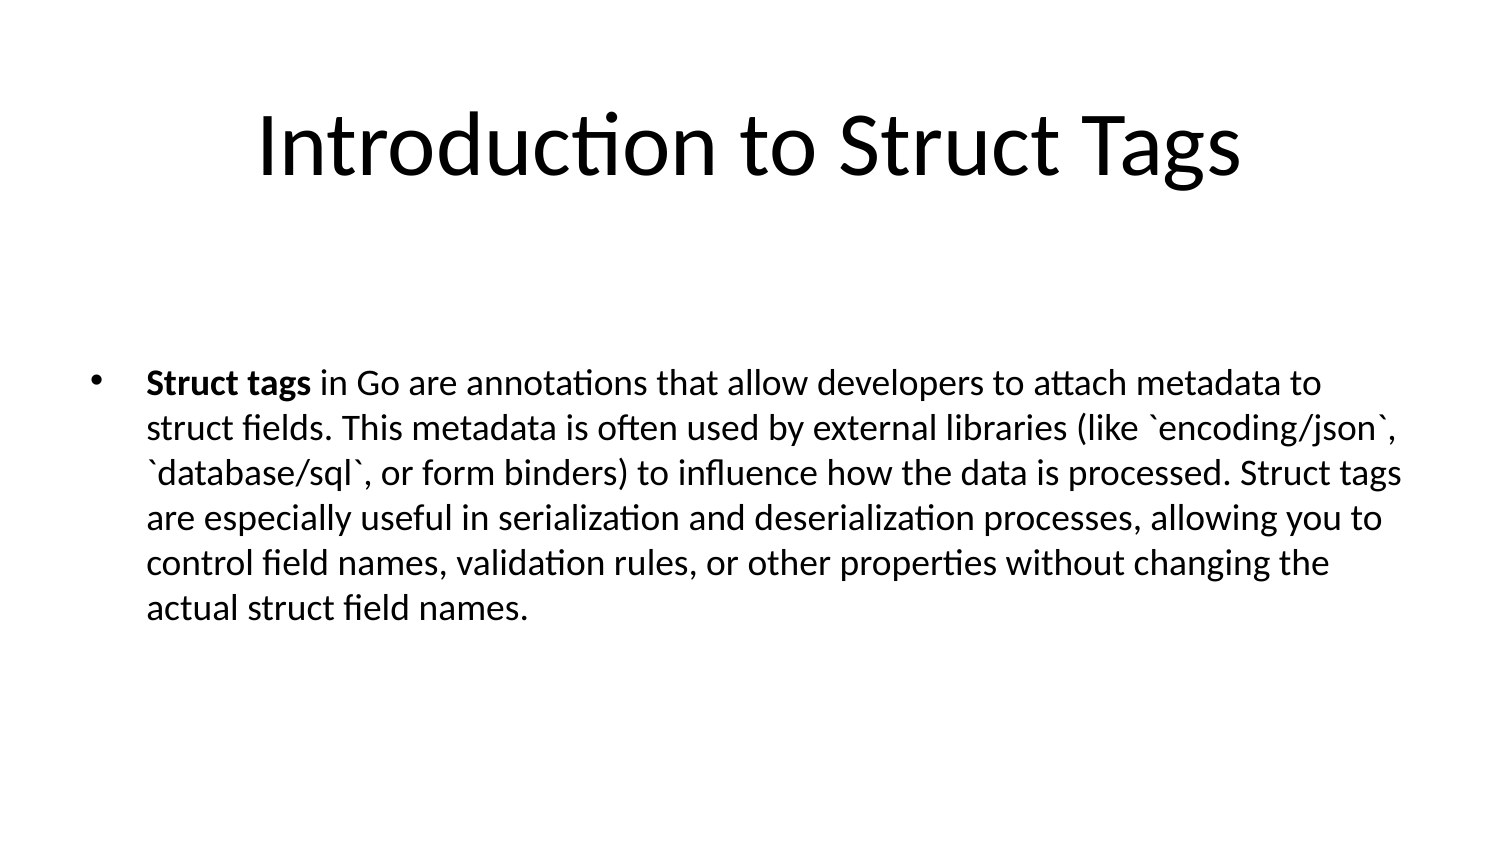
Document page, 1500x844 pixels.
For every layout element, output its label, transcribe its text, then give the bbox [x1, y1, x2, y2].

list Struct tags in Go are annotations that allow developers to attach metadata to struct fields. This metadata is often used by external libraries (like `encoding/json`, `database/sql`, or form binders) to influence how the data is processed. Struct tags are especially useful in serialization and deserialization processes, allowing you to control field names, validation rules, or other properties without changing the actual struct field names. [75, 262, 1425, 844]
title Introduction to Struct Tags [75, 45, 1425, 233]
